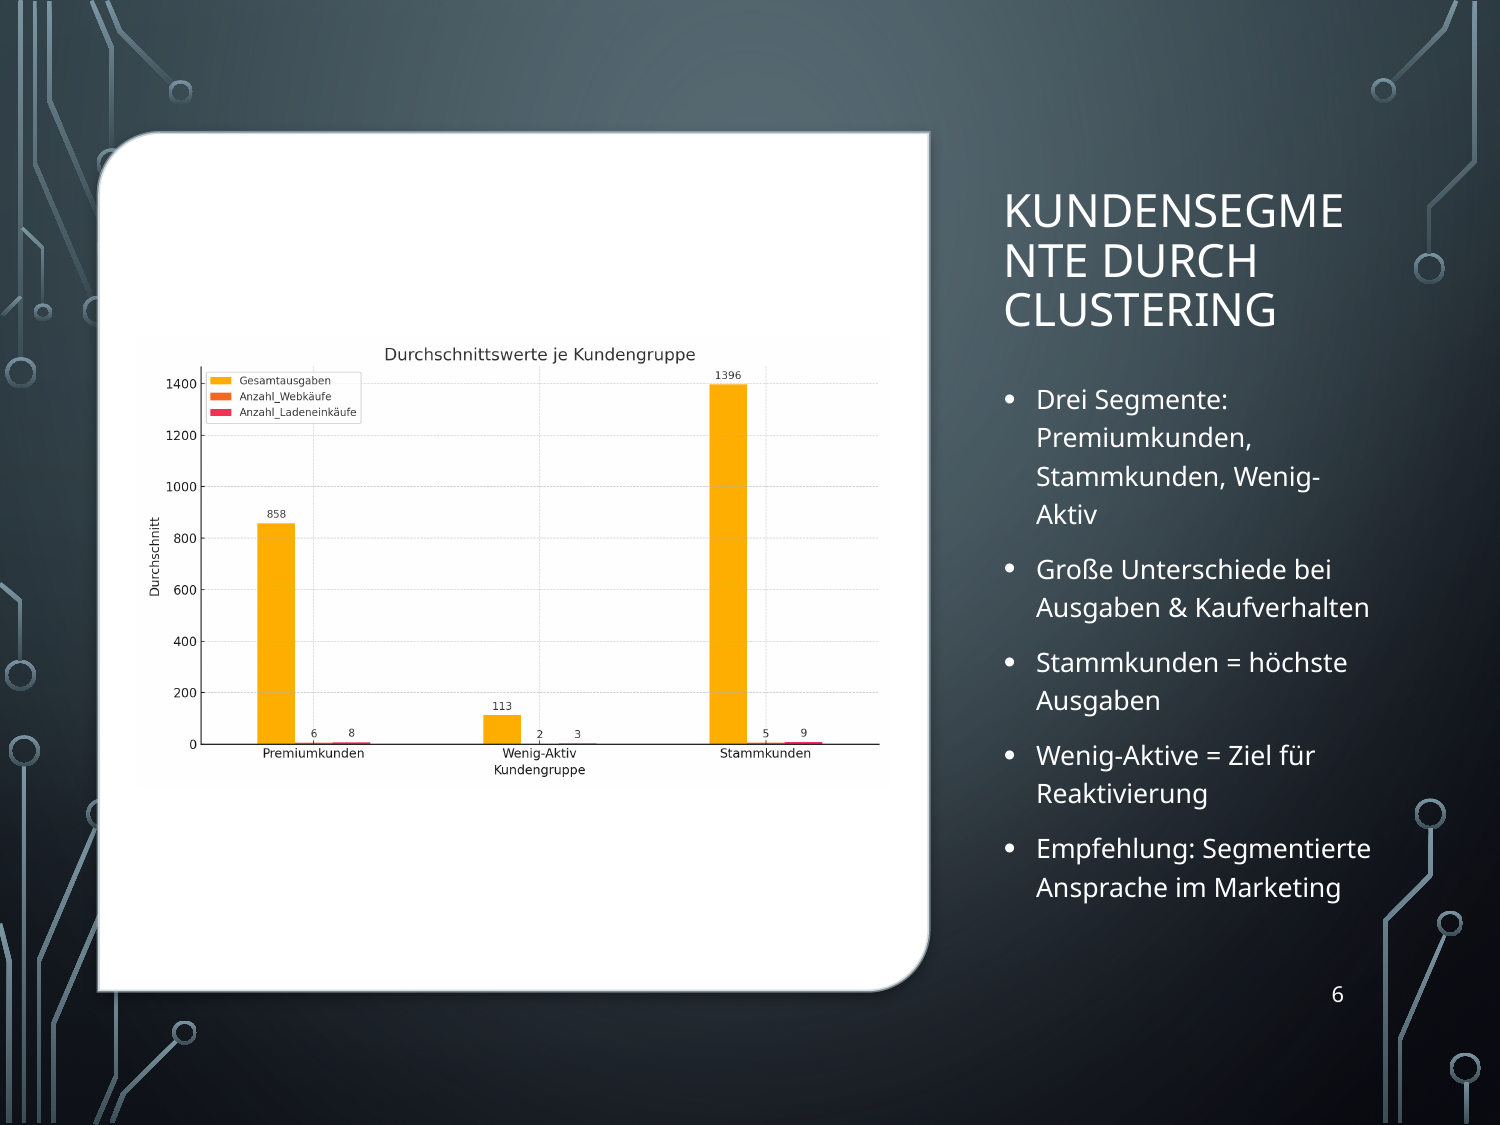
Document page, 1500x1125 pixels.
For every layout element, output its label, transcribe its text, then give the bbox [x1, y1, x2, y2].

slide_number 6 [1264, 965, 1360, 1025]
text_box [96, 131, 931, 993]
picture [137, 336, 890, 788]
list Drei Segmente: Premiumkunden, Stammkunden, Wenig-Aktiv Große Unterschiede bei Ausgaben & Kaufverhalten Stammkunden = höchste Ausgaben Wenig-Aktive = Ziel für Reaktivierung Empfehlung: Segmentierte Ansprache im Marketing [988, 369, 1393, 950]
title Kundensegmente durch Clustering [988, 101, 1393, 344]
